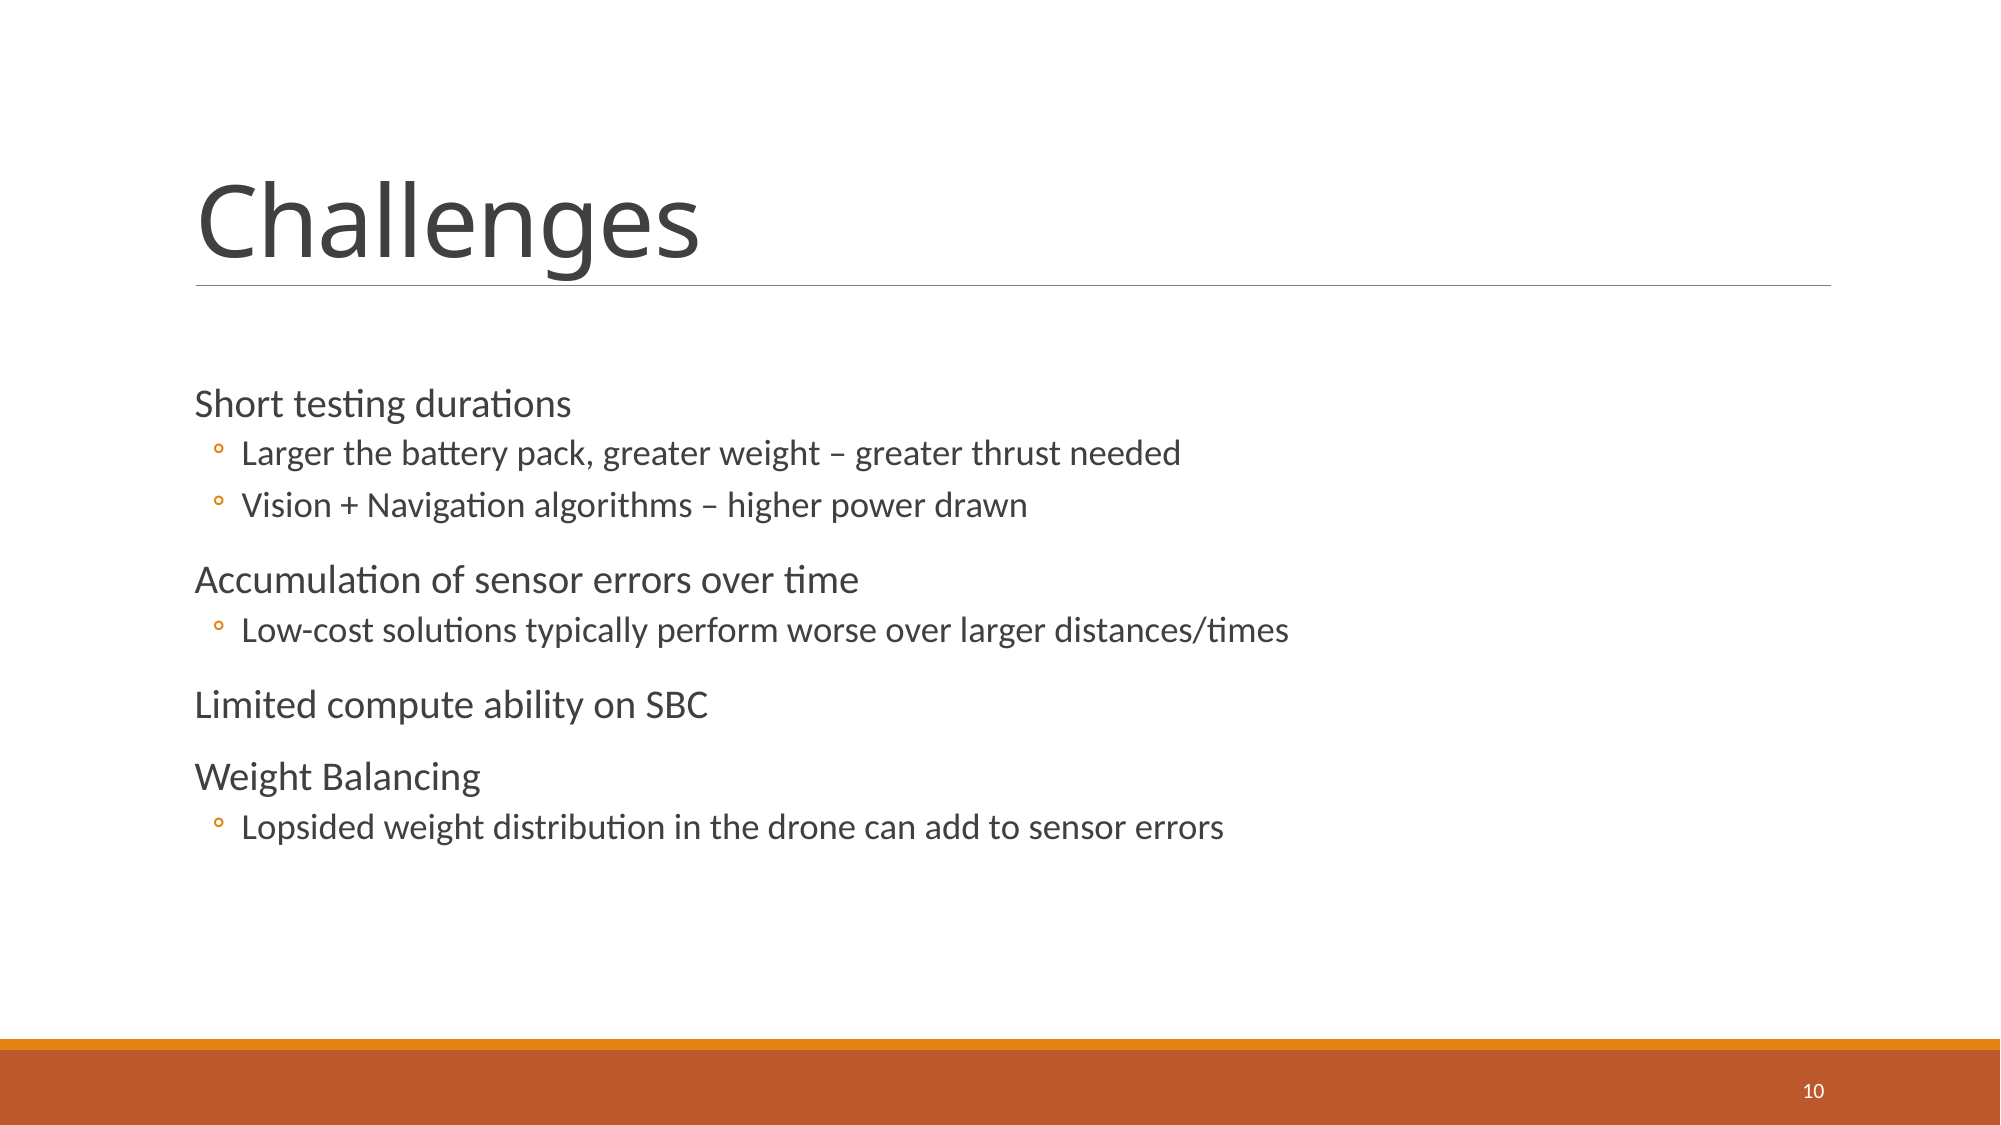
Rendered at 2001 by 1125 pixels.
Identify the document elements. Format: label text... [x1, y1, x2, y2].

title Challenges [180, 47, 1830, 285]
list Short testing durations Larger the battery pack, greater weight – greater thrust needed Vision + Navigation algorithms – higher power drawn Accumulation of sensor errors over time Low-cost solutions typically perform worse over larger distances/times Limited compute ability on SBC Weight Balancing Lopsided weight distribution in the drone can add to sensor errors [180, 374, 1905, 855]
slide_number 10 [1624, 1059, 1840, 1120]
